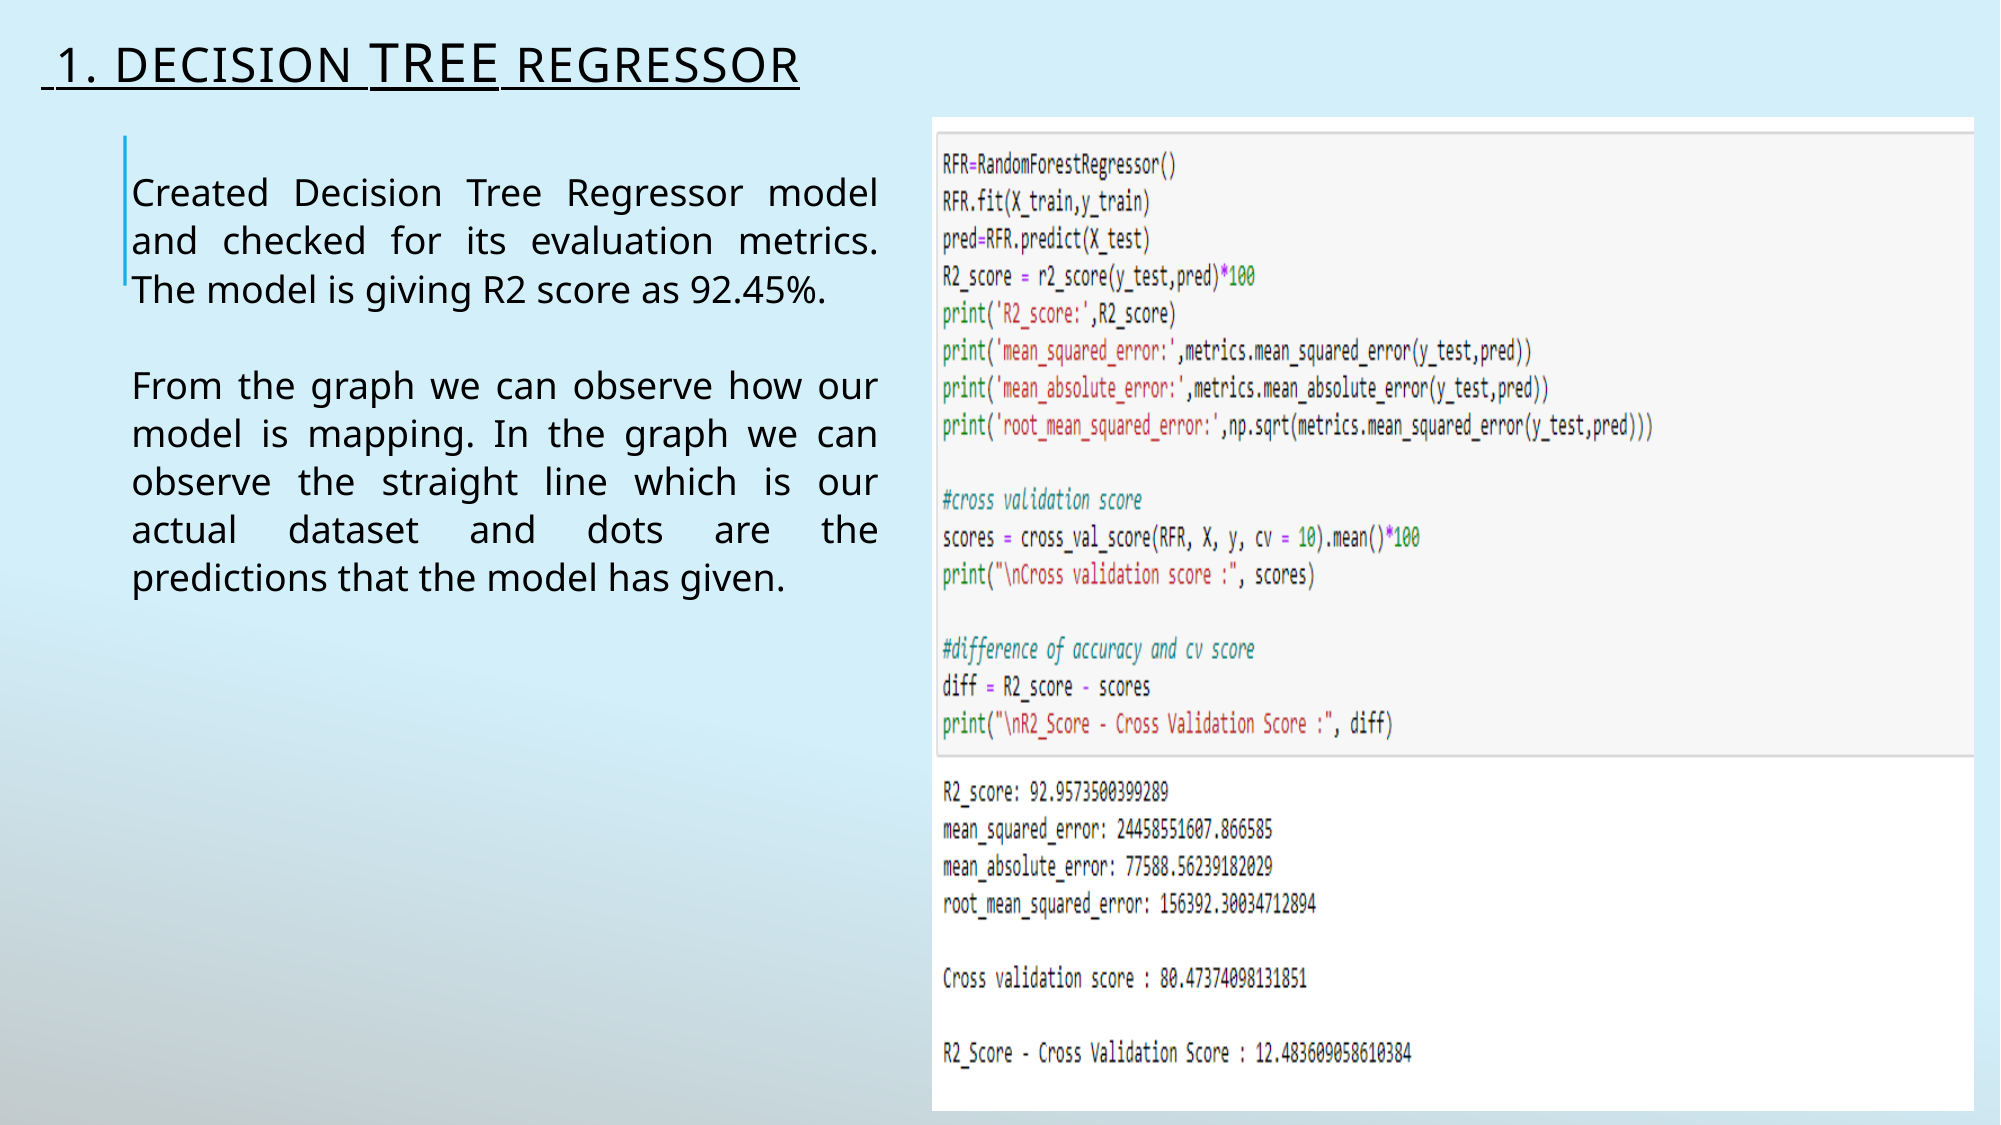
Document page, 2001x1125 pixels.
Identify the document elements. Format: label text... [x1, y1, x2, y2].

text_box 1. Decision Tree Regressor [26, 33, 1763, 159]
text_box Created Decision Tree Regressor model and checked for its evaluation metrics. The model is giving R2 score as 92.45%. From the graph we can observe how our model is mapping. In the graph we can observe the straight line which is our actual dataset and dots are the predictions that the model has given. [116, 158, 895, 607]
picture [932, 117, 1974, 1111]
